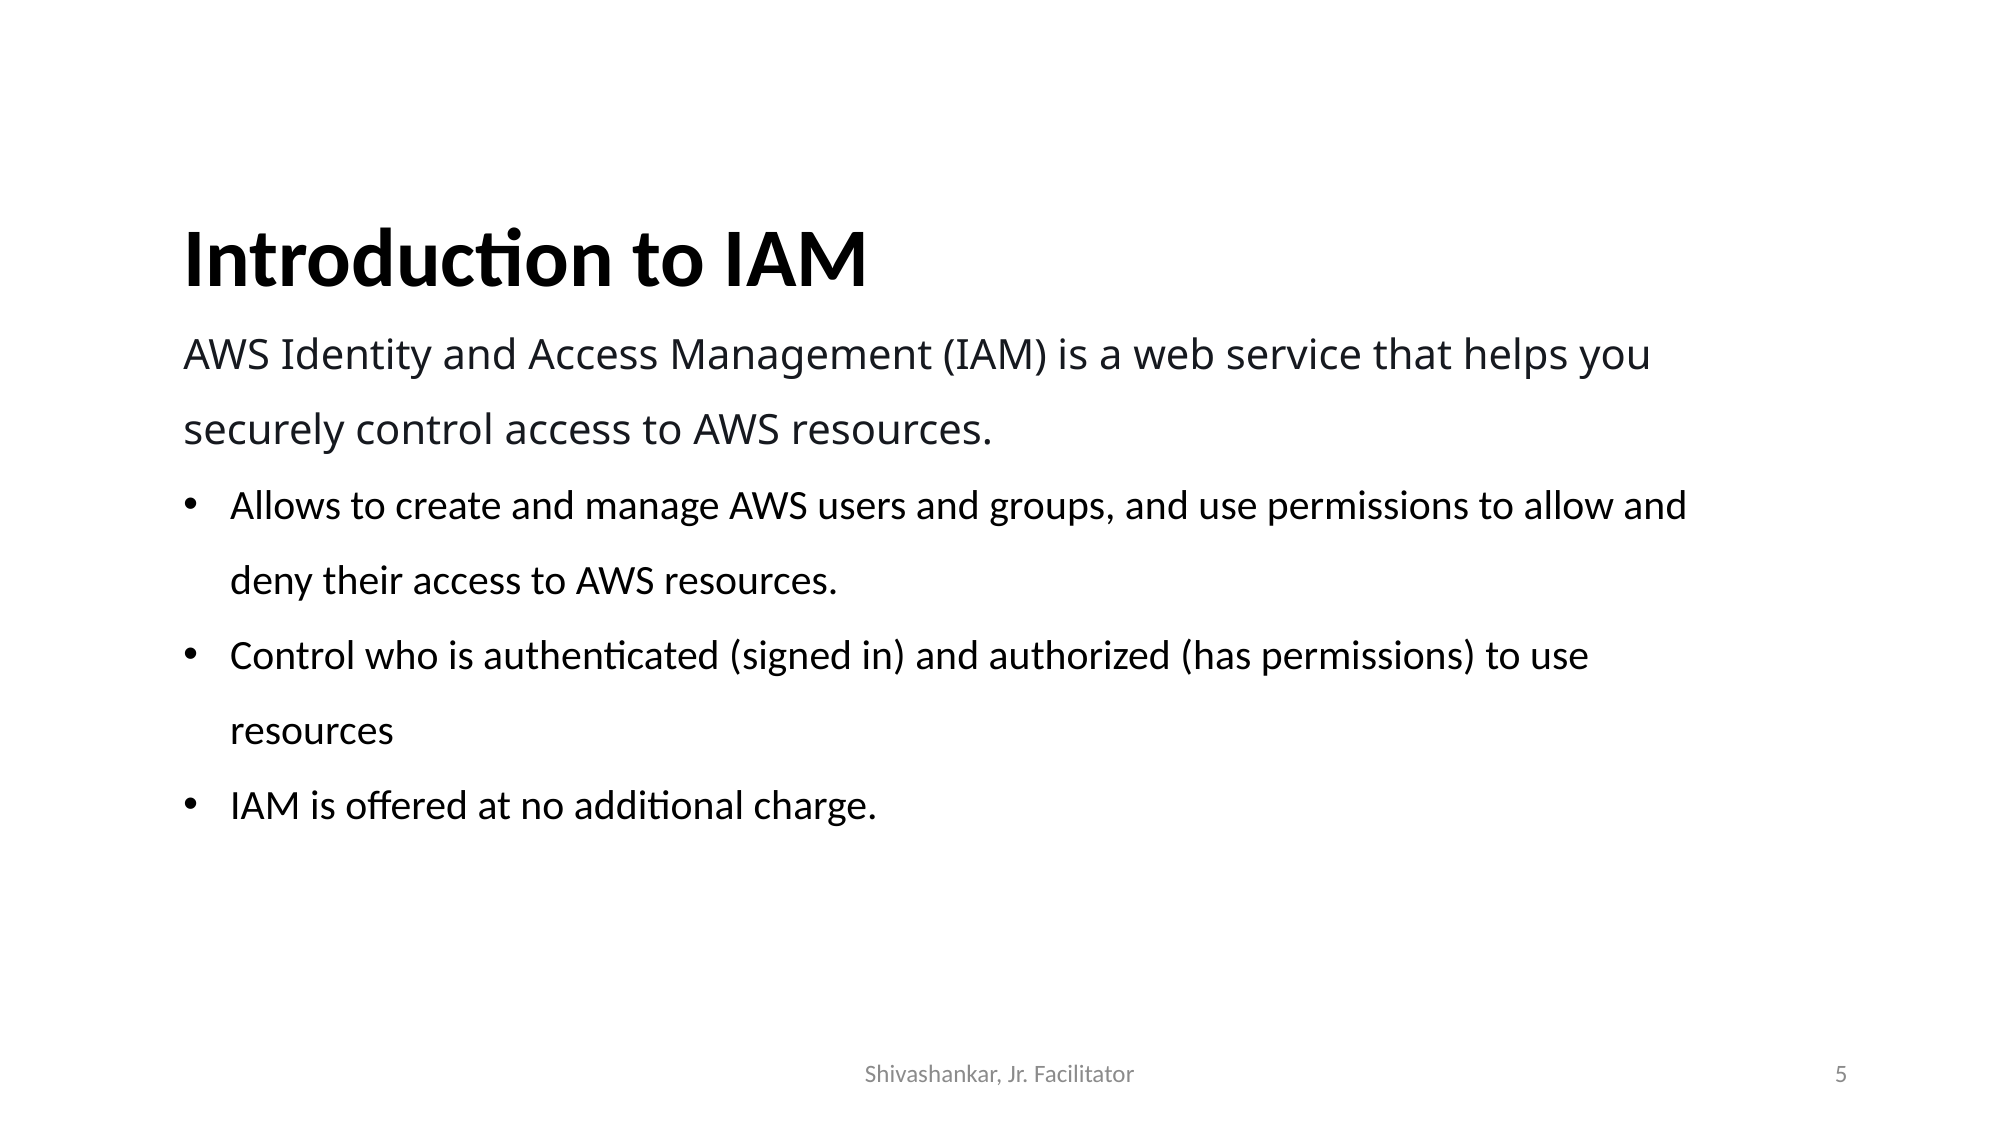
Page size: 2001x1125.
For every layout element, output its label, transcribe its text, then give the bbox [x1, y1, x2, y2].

slide_number 5 [1412, 1042, 1863, 1103]
text_box Introduction to IAM AWS Identity and Access Management (IAM) is a web service that helps you securely control access to AWS resources. Allows to create and manage AWS users and groups, and use permissions to allow and deny their access to AWS resources. Control who is authenticated (signed in) and authorized (has permissions) to use resources IAM is offered at no additional charge. [168, 195, 1747, 836]
footer Shivashankar, Jr. Facilitator [662, 1042, 1338, 1103]
